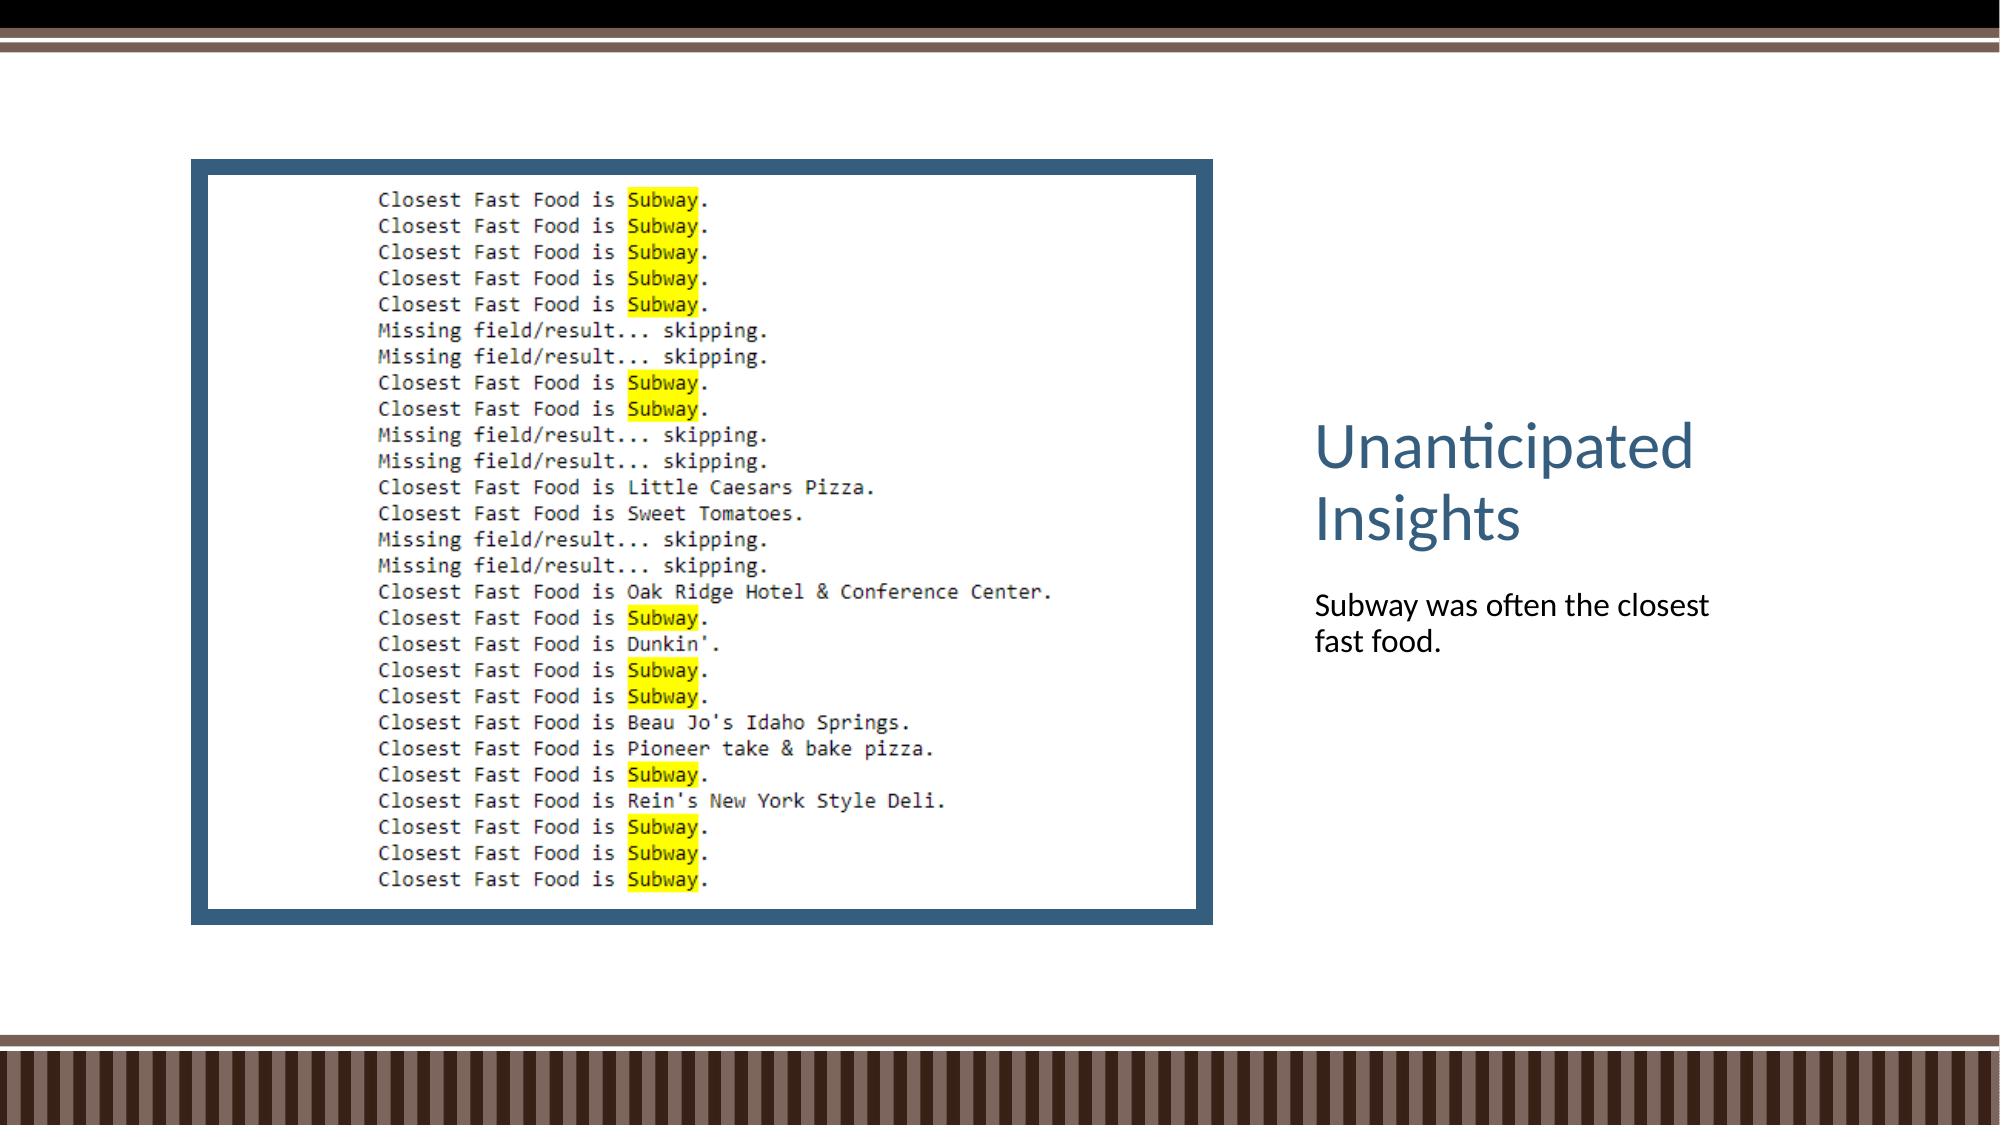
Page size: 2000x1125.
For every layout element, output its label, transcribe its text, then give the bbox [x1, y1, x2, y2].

list Subway was often the closest fast food. [1299, 580, 1775, 875]
picture [374, 187, 1065, 894]
title Unanticipated Insights [1299, 224, 1813, 563]
